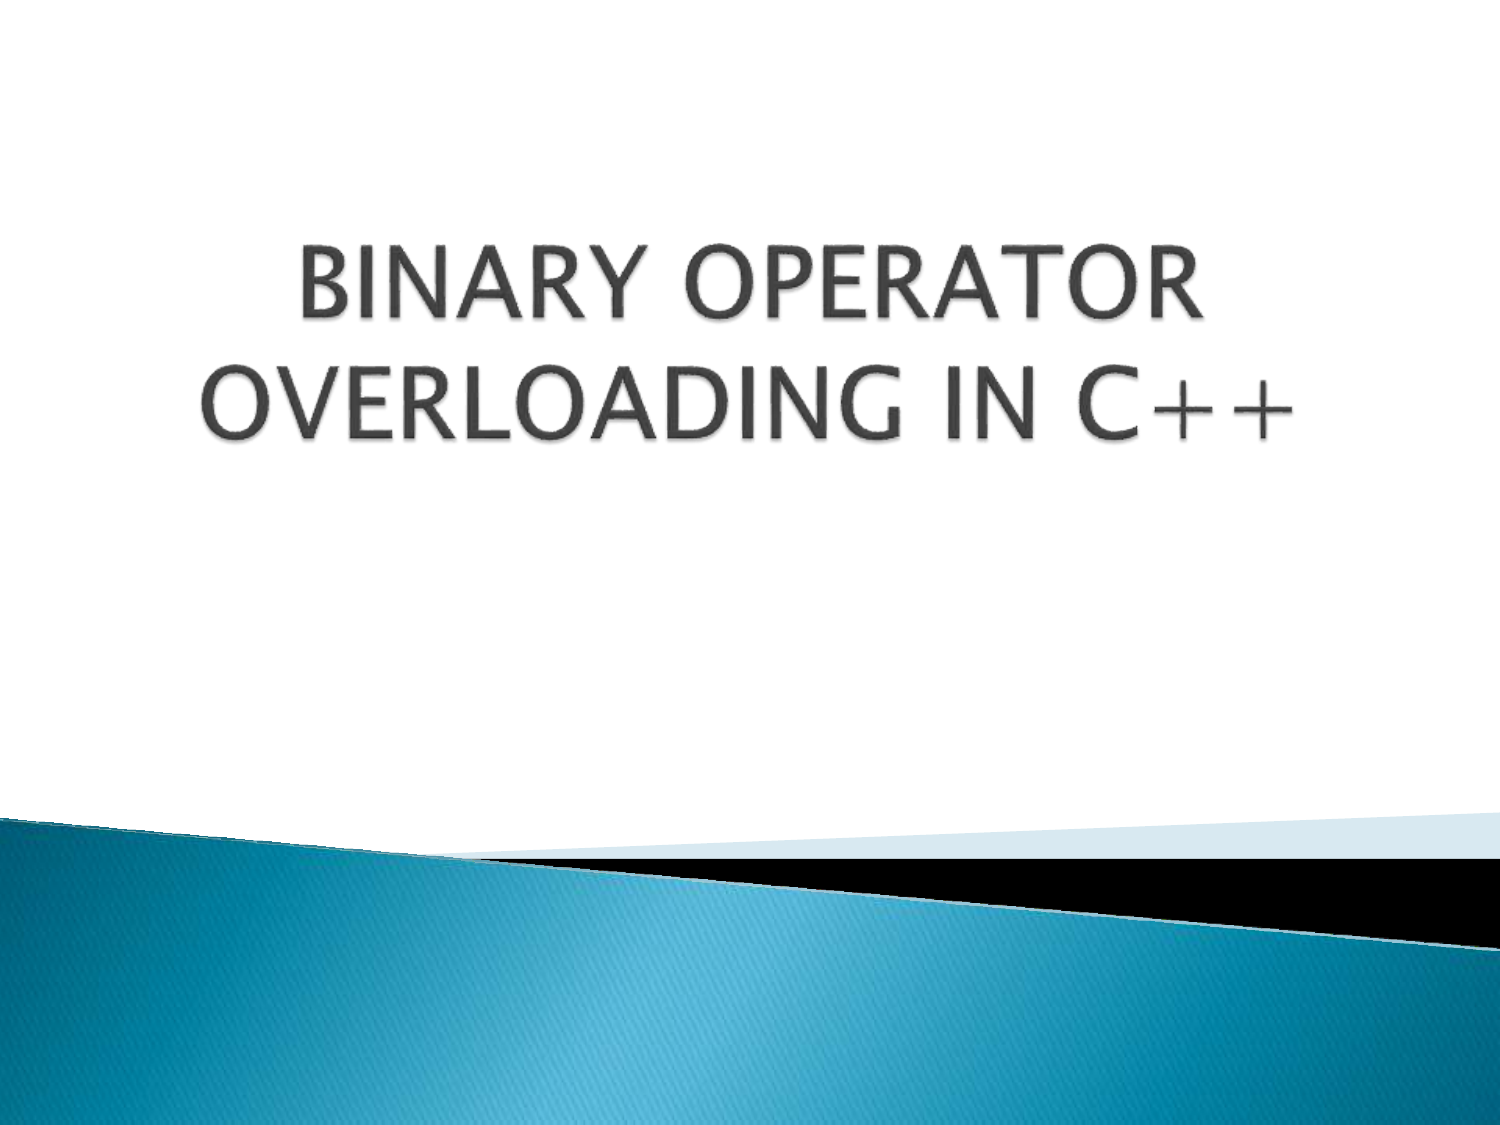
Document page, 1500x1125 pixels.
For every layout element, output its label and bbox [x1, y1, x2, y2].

text_box [199, 242, 1297, 448]
text_box [0, 812, 1500, 1125]
